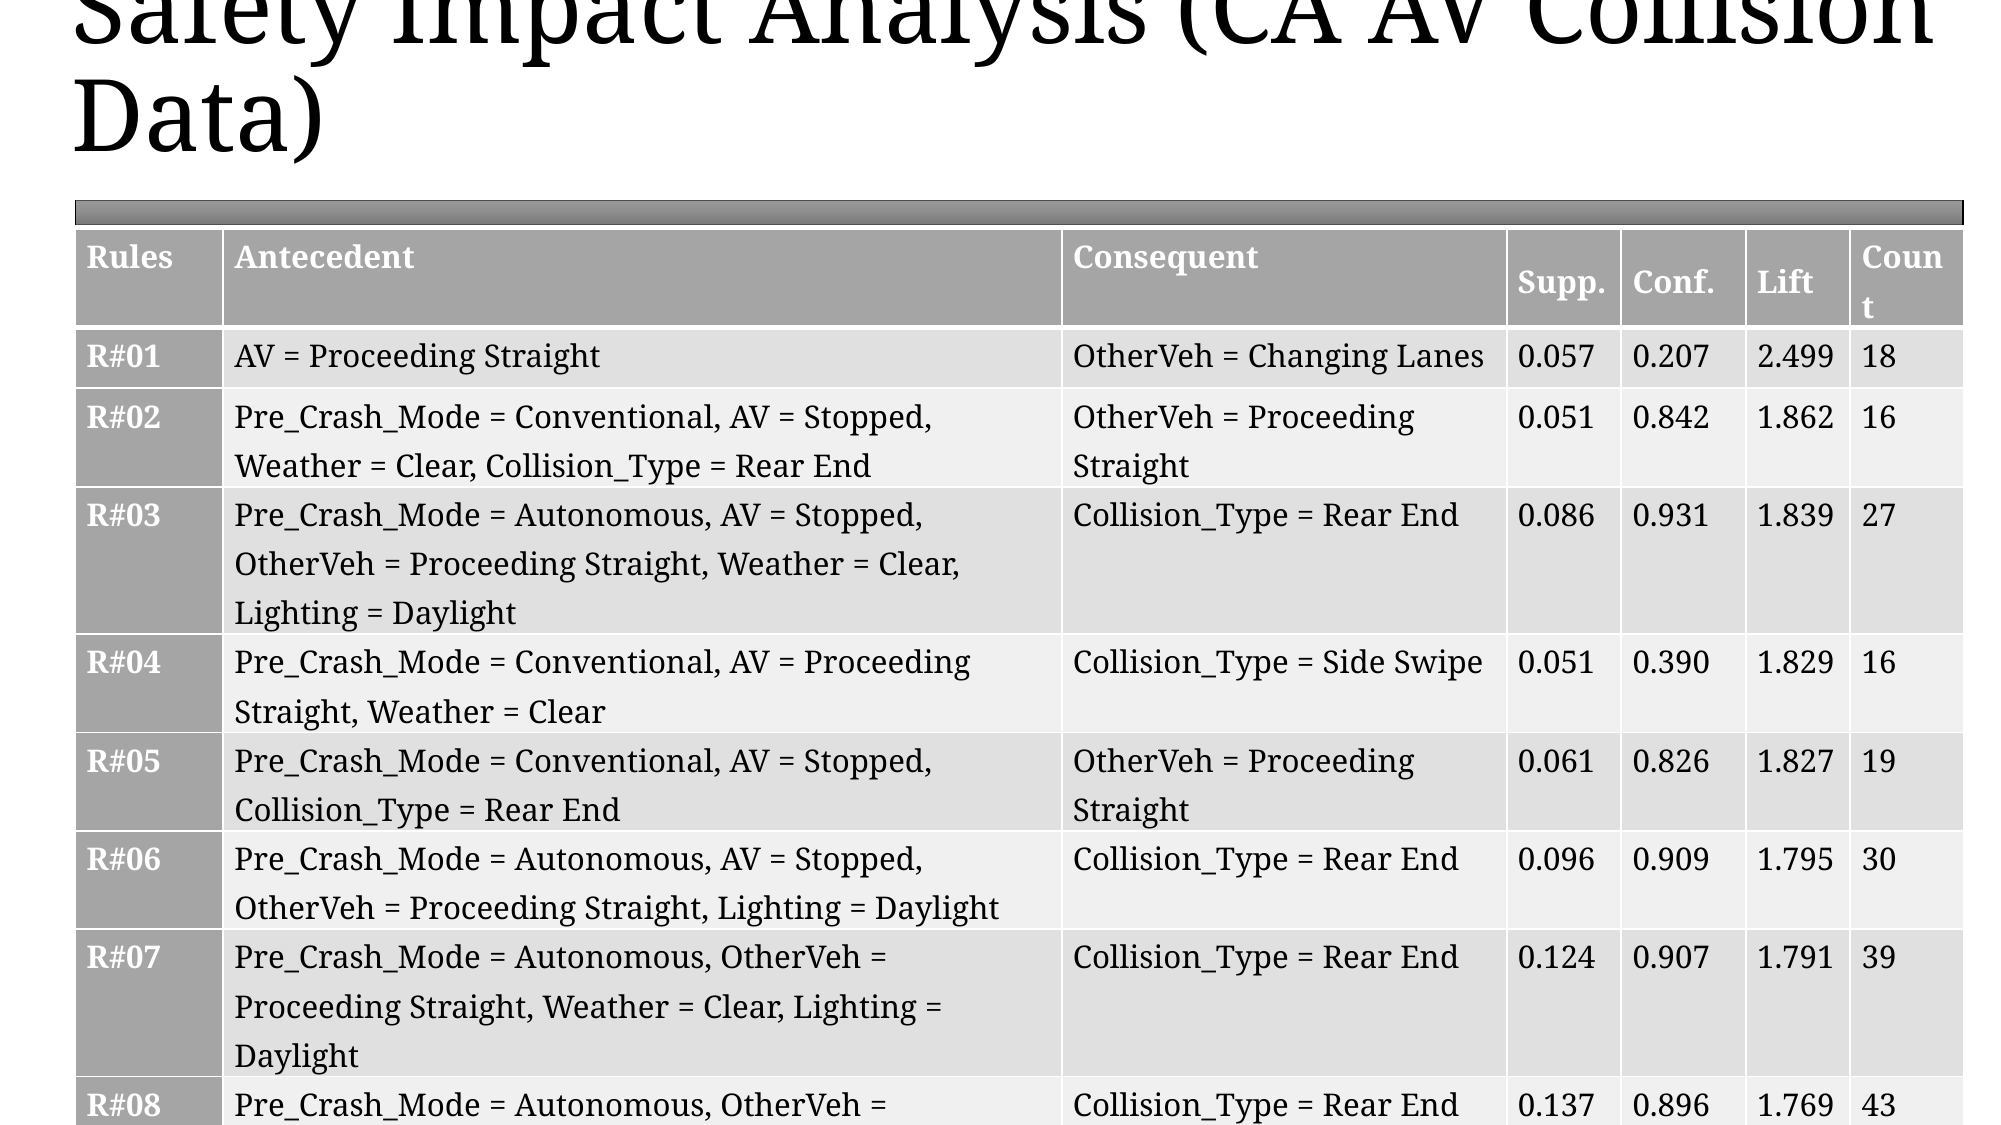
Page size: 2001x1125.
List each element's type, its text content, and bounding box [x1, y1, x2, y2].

table_cell 19 [1851, 733, 1963, 830]
table_cell 30 [1851, 832, 1963, 928]
table_cell 0.390 [1622, 635, 1745, 732]
title Safety Impact Analysis (CA AV Collision Data) [56, 53, 1964, 181]
table_cell R#08 [76, 1077, 222, 1125]
table_cell 0.909 [1622, 832, 1745, 928]
table_cell 0.931 [1622, 488, 1745, 633]
table_cell R#06 [76, 832, 222, 928]
table_cell 0.061 [1508, 733, 1620, 830]
table_header Lift [1747, 230, 1849, 325]
table_cell 0.124 [1508, 930, 1620, 1076]
table_header Supp. [1508, 230, 1620, 325]
table_cell 0.826 [1622, 733, 1745, 830]
table_cell R#04 [76, 635, 222, 732]
table_cell 43 [1851, 1077, 1963, 1125]
table_cell 0.057 [1508, 330, 1620, 387]
table_cell 1.829 [1747, 635, 1849, 732]
table_cell 39 [1851, 930, 1963, 1076]
table_cell 2.499 [1747, 330, 1849, 387]
table_cell 0.051 [1508, 635, 1620, 732]
table_cell Pre_Crash_Mode = Conventional, AV = Proceeding Straight, Weather = Clear [224, 635, 1061, 732]
table_cell 27 [1851, 488, 1963, 633]
table_cell R#05 [76, 733, 222, 830]
table_cell 1.769 [1747, 1077, 1849, 1125]
table_cell 0.207 [1622, 330, 1745, 387]
table_cell Collision_Type = Side Swipe [1063, 635, 1506, 732]
table_cell 1.827 [1747, 733, 1849, 830]
table_header Rules [76, 230, 222, 325]
table_cell Pre_Crash_Mode = Autonomous, OtherVeh = Proceeding Straight, Weather = Clear, Lighting = Daylight [224, 930, 1061, 1076]
table_cell Pre_Crash_Mode = Autonomous, AV = Stopped, OtherVeh = Proceeding Straight, Lighting = Daylight [224, 832, 1061, 928]
table_header Count [1851, 230, 1963, 325]
table_cell 1.795 [1747, 832, 1849, 928]
table_header Consequent [1063, 230, 1506, 325]
table_cell Pre_Crash_Mode = Autonomous, OtherVeh = Proceeding Straight, Lighting = Daylight [224, 1077, 1061, 1125]
table_cell 0.896 [1622, 1077, 1745, 1125]
table_cell Pre_Crash_Mode = Conventional, AV = Stopped, Weather = Clear, Collision_Type = Rear End [224, 389, 1061, 486]
table_cell 1.791 [1747, 930, 1849, 1076]
table_cell AV = Proceeding Straight [224, 330, 1061, 387]
table_cell Collision_Type = Rear End [1063, 1077, 1506, 1125]
table_cell R#07 [76, 930, 222, 1076]
table_header Conf. [1622, 230, 1745, 325]
table_cell 0.842 [1622, 389, 1745, 486]
table_cell Collision_Type = Rear End [1063, 832, 1506, 928]
table_cell 16 [1851, 389, 1963, 486]
table_cell R#02 [76, 389, 222, 486]
table_cell 18 [1851, 330, 1963, 387]
table_cell 1.862 [1747, 389, 1849, 486]
table_cell OtherVeh = Proceeding Straight [1063, 389, 1506, 486]
picture [75, 200, 1964, 225]
table_cell Collision_Type = Rear End [1063, 488, 1506, 633]
table_cell 0.907 [1622, 930, 1745, 1076]
table_cell 16 [1851, 635, 1963, 732]
table_cell 0.096 [1508, 832, 1620, 928]
table_cell 1.839 [1747, 488, 1849, 633]
table_header Antecedent [224, 230, 1061, 325]
table_cell R#01 [76, 330, 222, 387]
table_cell 0.086 [1508, 488, 1620, 633]
table_cell Pre_Crash_Mode = Conventional, AV = Stopped, Collision_Type = Rear End [224, 733, 1061, 830]
table_cell 0.137 [1508, 1077, 1620, 1125]
table_cell R#03 [76, 488, 222, 633]
table_cell OtherVeh = Proceeding Straight [1063, 733, 1506, 830]
table_cell Collision_Type = Rear End [1063, 930, 1506, 1076]
table_cell Pre_Crash_Mode = Autonomous, AV = Stopped, OtherVeh = Proceeding Straight, Weather = Clear, Lighting = Daylight [224, 488, 1061, 633]
table_cell 0.051 [1508, 389, 1620, 486]
table_cell OtherVeh = Changing Lanes [1063, 330, 1506, 387]
